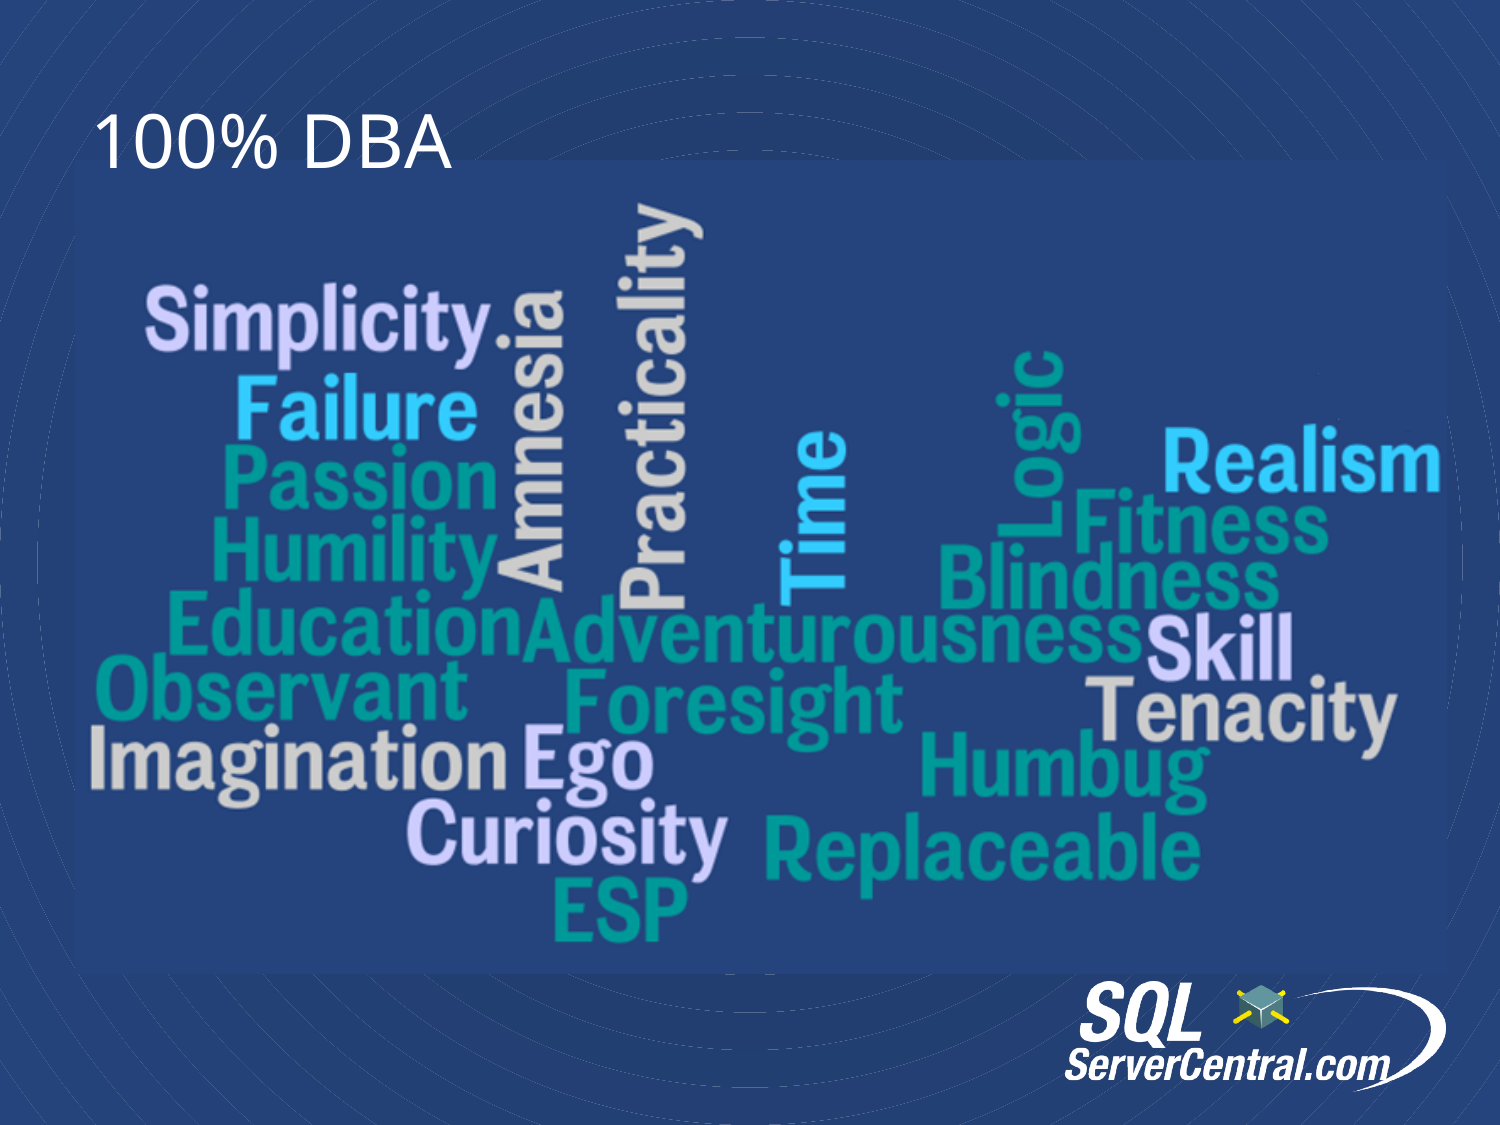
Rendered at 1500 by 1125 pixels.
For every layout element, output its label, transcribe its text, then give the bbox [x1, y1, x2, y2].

title 100% DBA [75, 45, 1425, 159]
picture [1065, 981, 1446, 1092]
picture [74, 160, 1448, 974]
